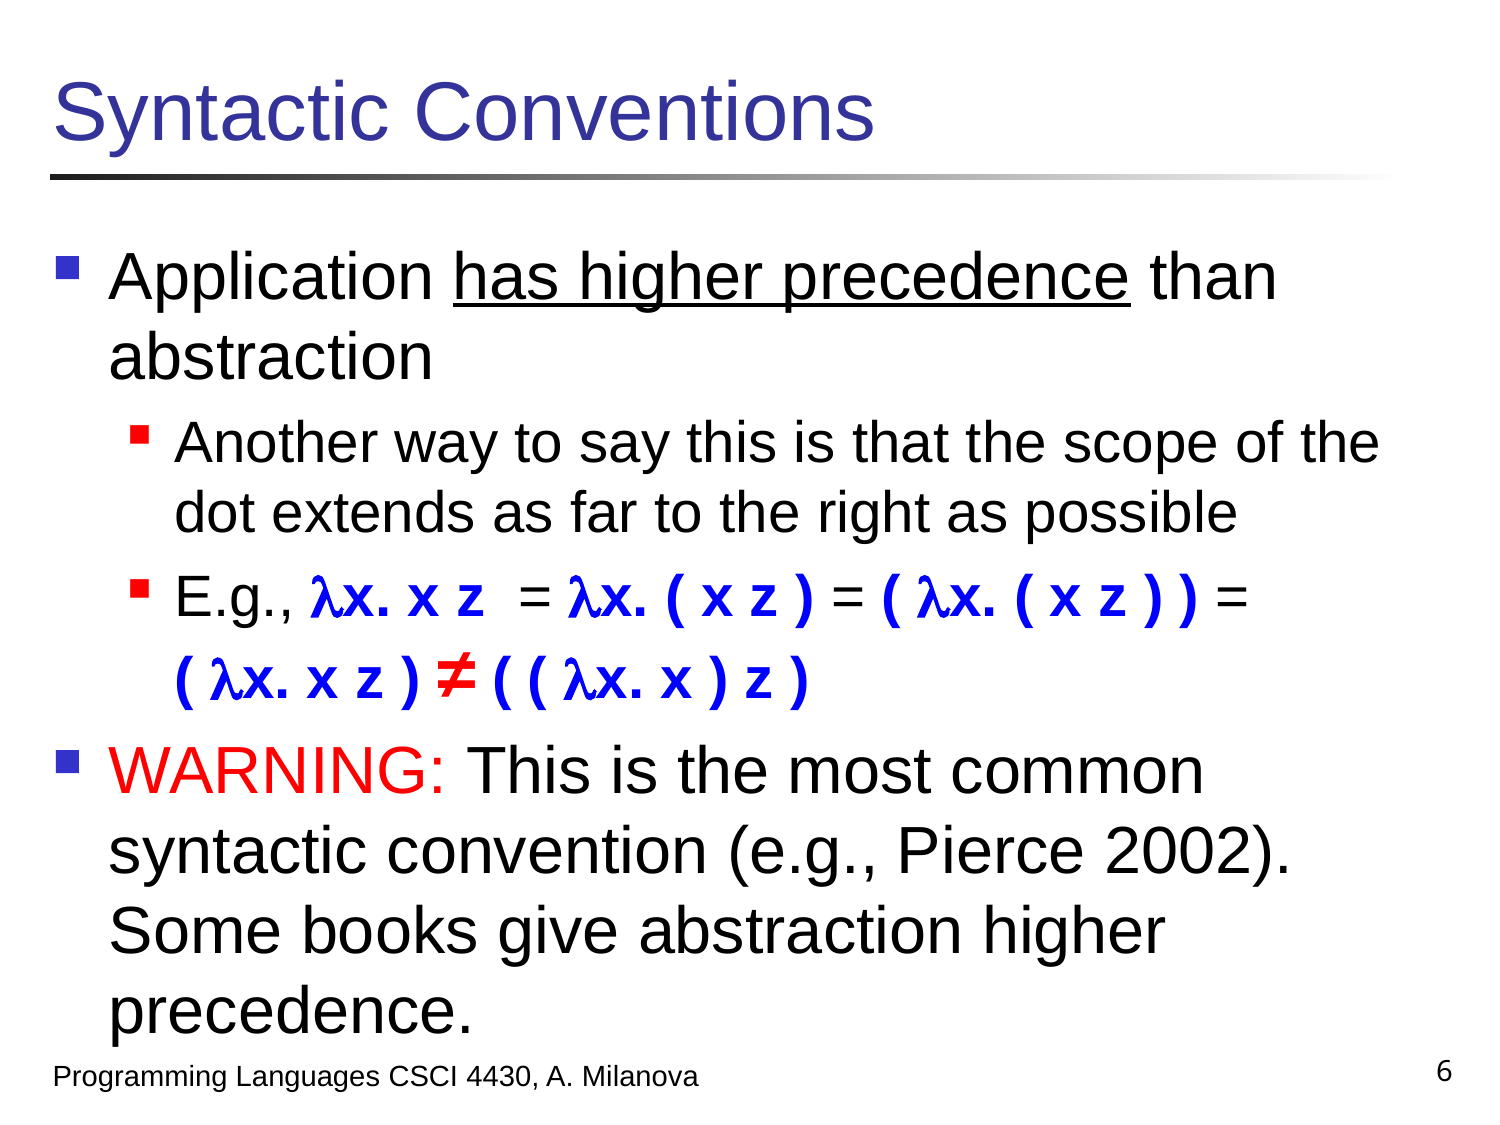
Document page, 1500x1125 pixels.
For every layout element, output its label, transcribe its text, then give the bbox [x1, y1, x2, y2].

footer Programming Languages CSCI 4430, A. Milanova [37, 1024, 813, 1101]
title Syntactic Conventions [37, 0, 1466, 165]
list Application has higher precedence than abstraction Another way to say this is that the scope of the dot extends as far to the right as possible E.g., x. x z = x. ( x z ) = ( x. ( x z ) ) = ( x. x z ) ≠ ( ( x. x ) z ) WARNING: This is the most common syntactic convention (e.g., Pierce 2002). Some books give abstraction higher precedence. [37, 224, 1463, 969]
slide_number 6 [1154, 1023, 1468, 1100]
